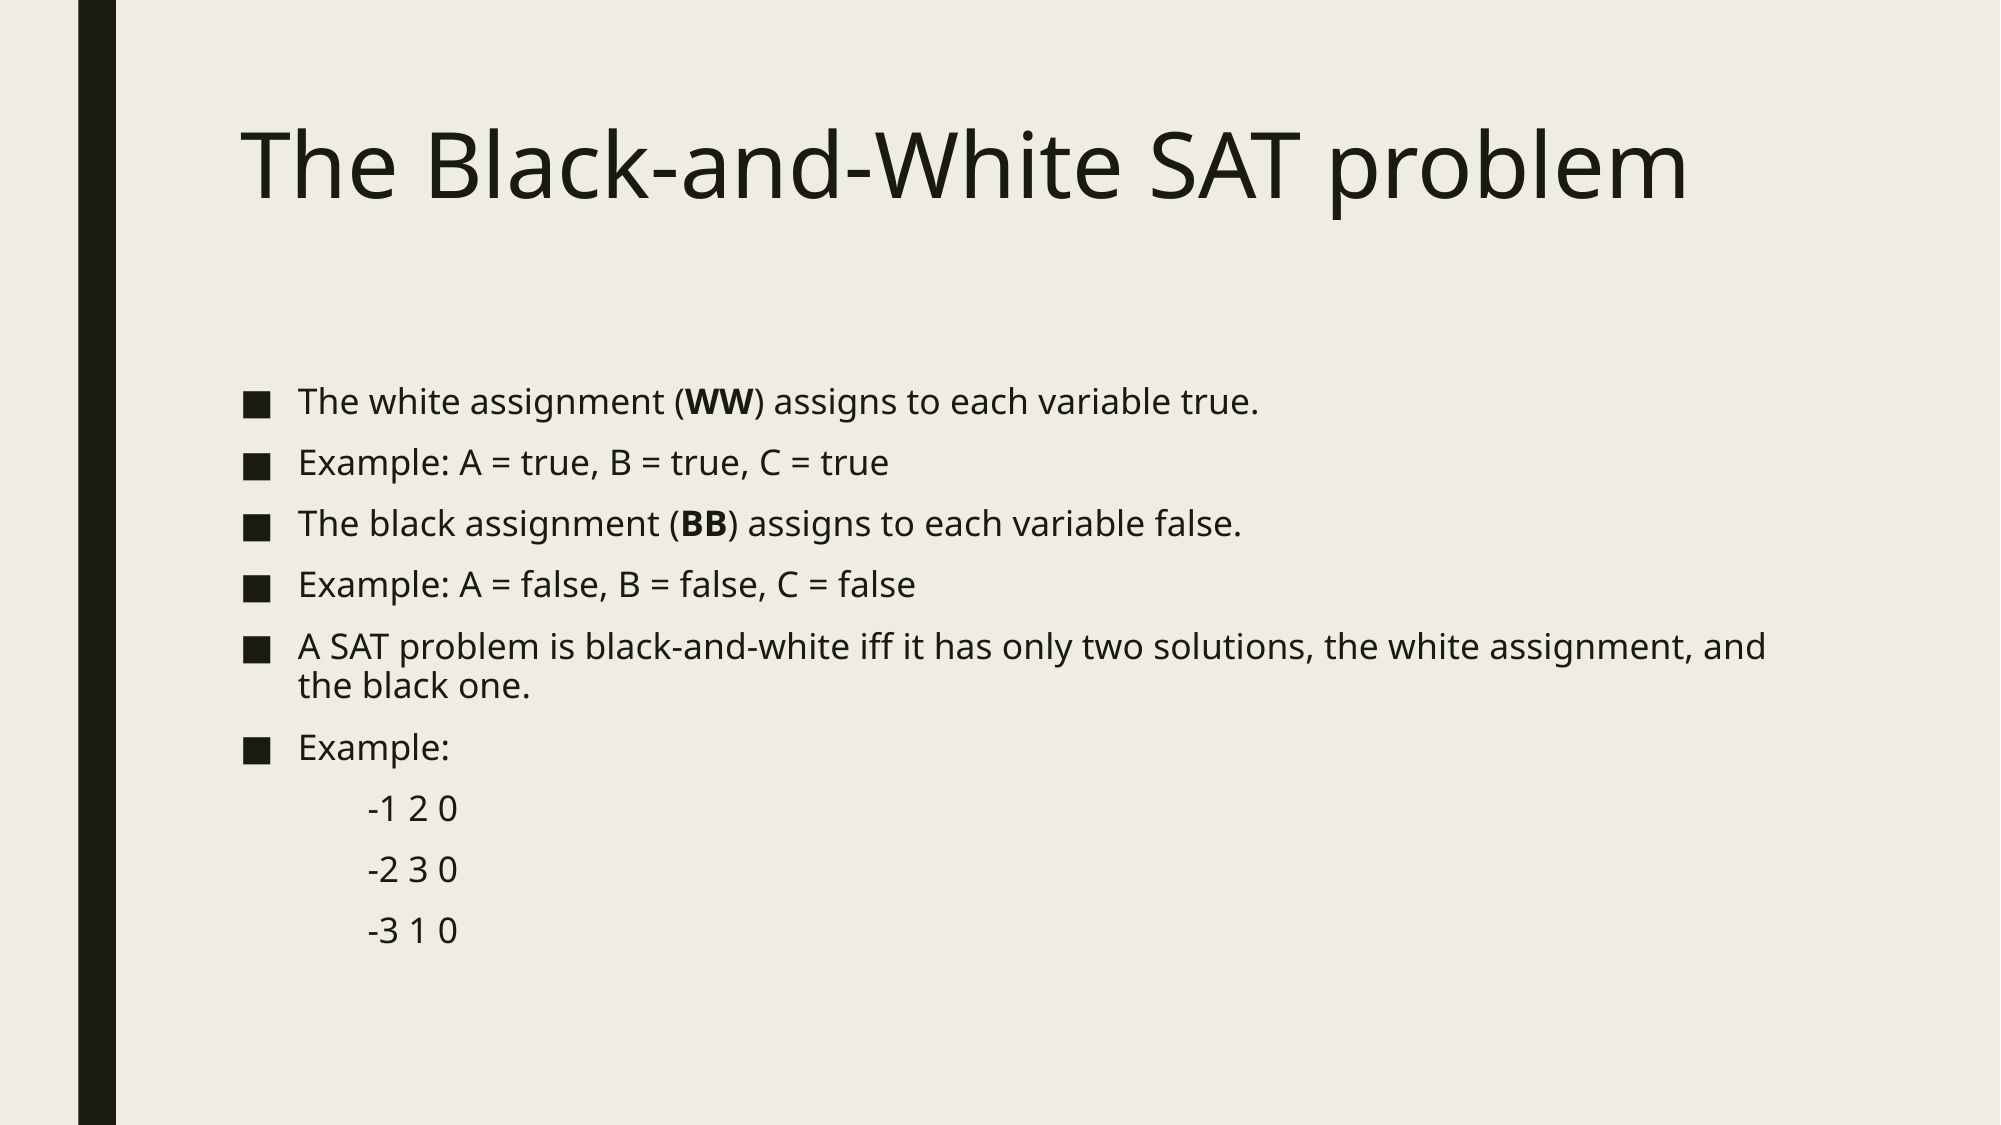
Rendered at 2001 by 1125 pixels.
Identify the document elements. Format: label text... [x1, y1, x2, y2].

title The Black-and-White SAT problem [225, 112, 1800, 357]
list The white assignment (WW) assigns to each variable true. Example: A = true, B = true, C = true The black assignment (BB) assigns to each variable false. Example: A = false, B = false, C = false A SAT problem is black-and-white iff it has only two solutions, the white assignment, and the black one. Example: -1 2 0 -2 3 0 -3 1 0 [225, 375, 1800, 963]
